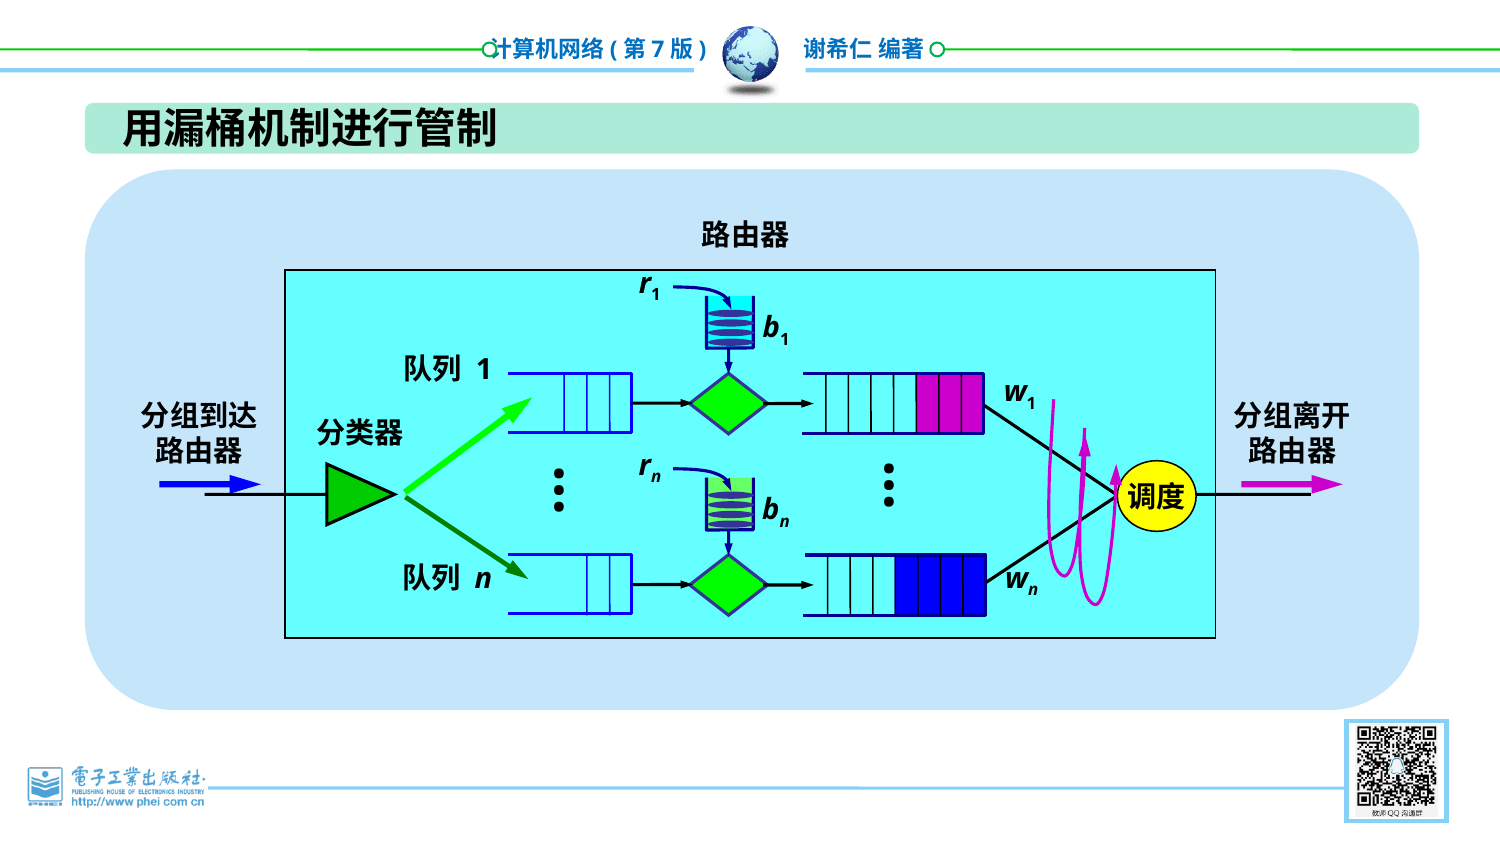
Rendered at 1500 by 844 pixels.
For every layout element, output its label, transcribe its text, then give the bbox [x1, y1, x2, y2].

picture [720, 24, 780, 100]
picture [1355, 724, 1438, 817]
text_box [84, 102, 107, 154]
text_box 用漏桶机制进行管制 [107, 94, 523, 160]
picture [23, 764, 208, 809]
text_box [82, 167, 1422, 713]
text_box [124, 208, 1367, 639]
text_box [523, 102, 1420, 154]
